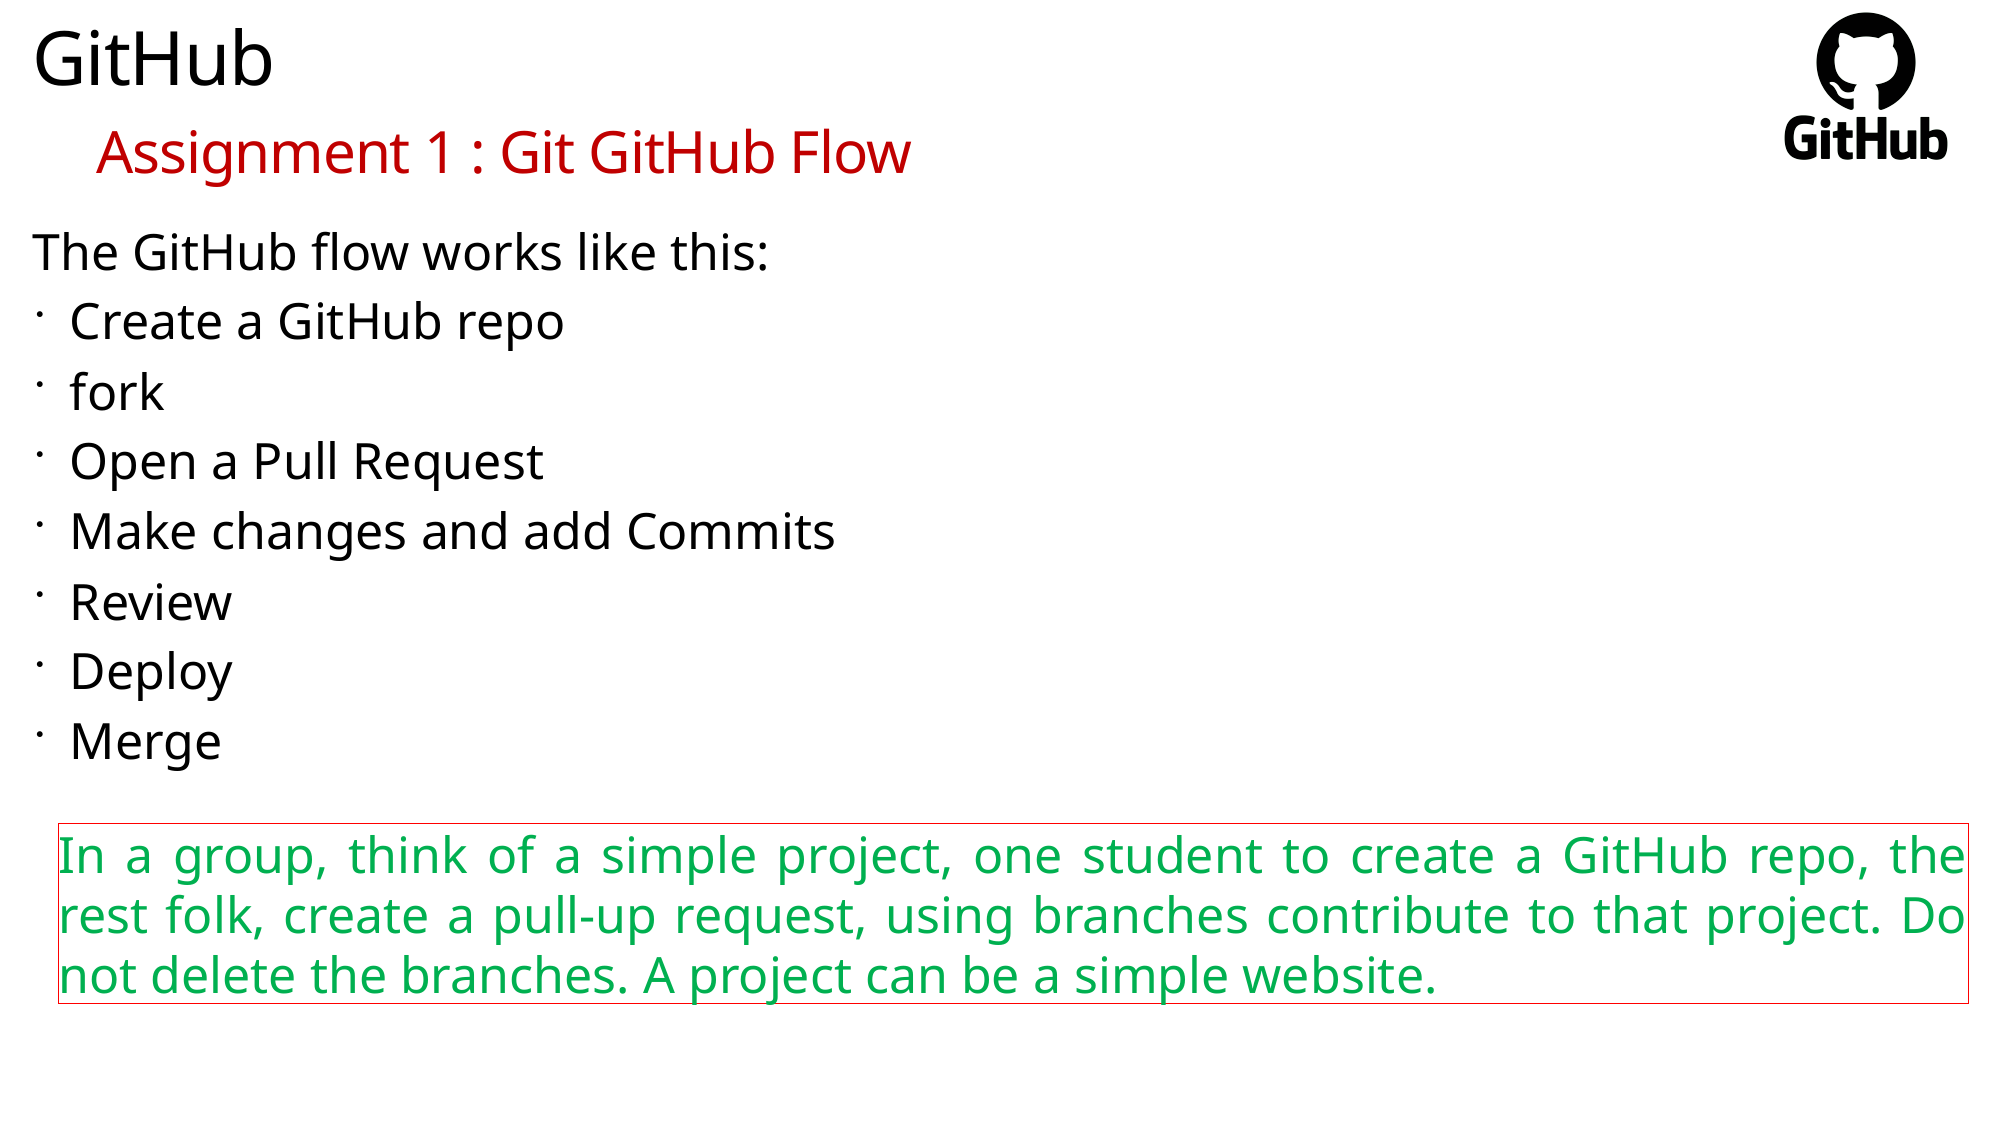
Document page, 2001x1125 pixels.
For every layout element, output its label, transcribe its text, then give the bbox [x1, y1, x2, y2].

title GitHub [32, 10, 1731, 102]
picture [1731, 10, 2000, 162]
text_box Assignment 1 : Git GitHub Flow [96, 114, 1904, 185]
text_box The GitHub flow works like this: Create a GitHub repo fork Open a Pull Request Make changes and add Commits Review Deploy Merge [32, 219, 1841, 770]
text_box In a group, think of a simple project, one student to create a GitHub repo, the rest folk, create a pull-up request, using branches contribute to that project. Do not delete the branches. A project can be a simple website. [58, 823, 1969, 1004]
